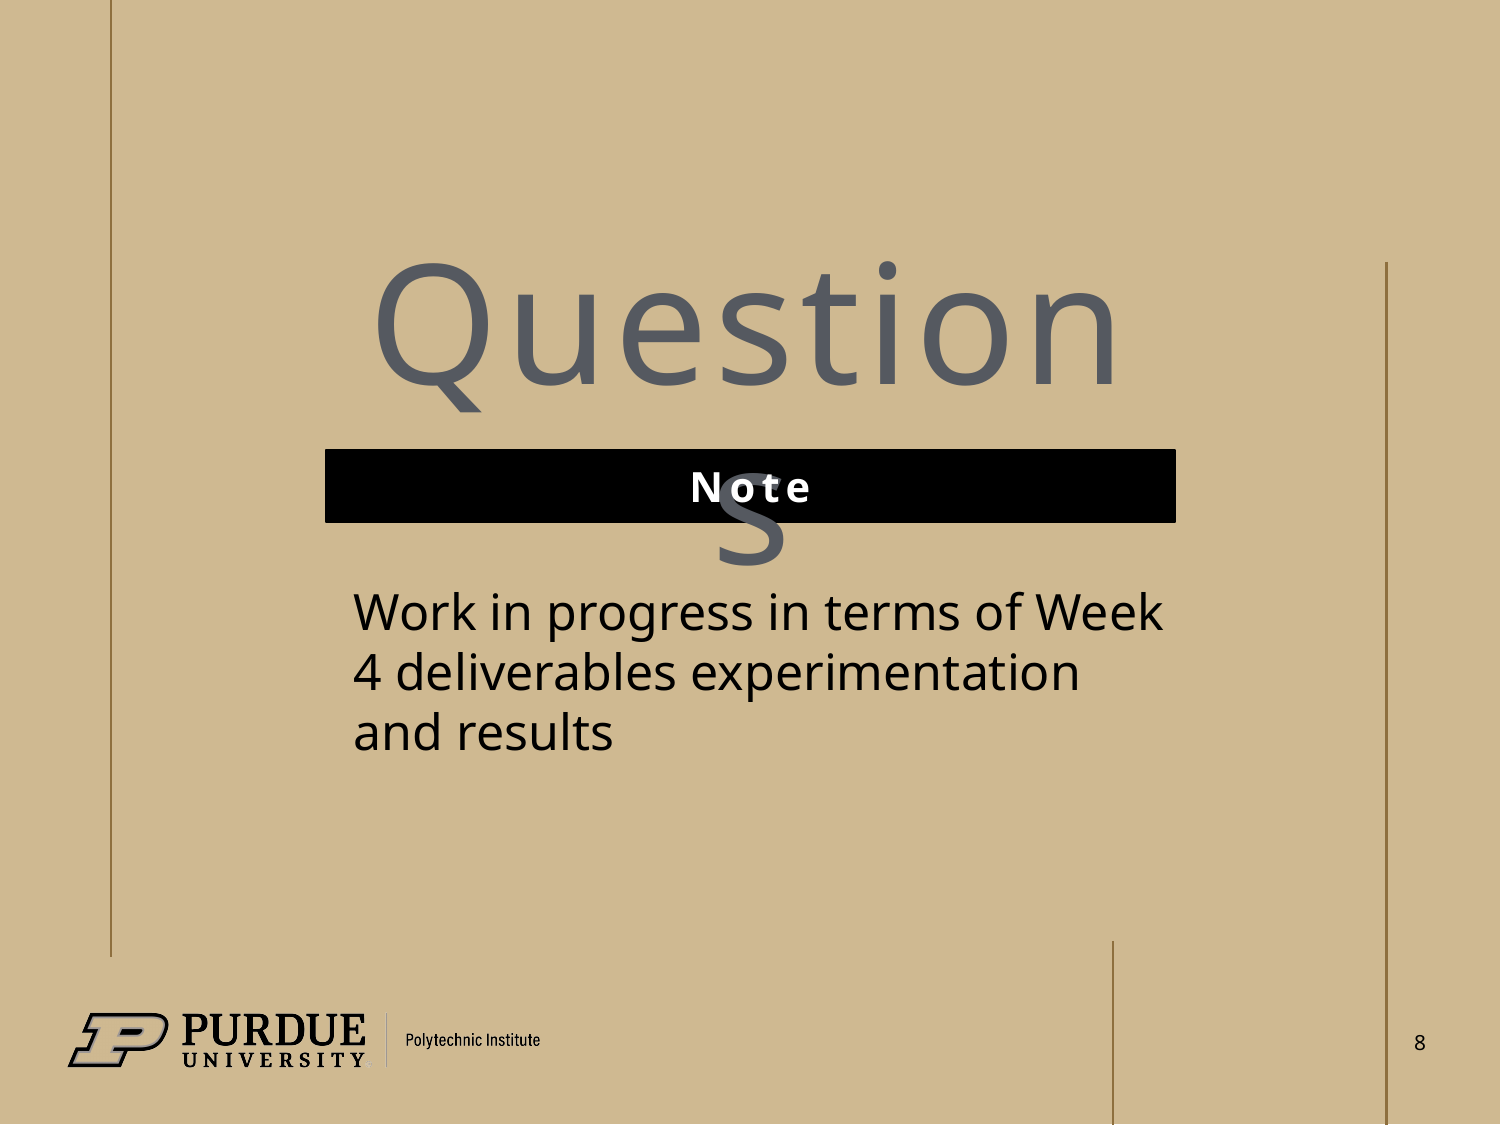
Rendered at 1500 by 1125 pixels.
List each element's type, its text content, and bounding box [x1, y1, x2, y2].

slide_number 8 [1390, 1013, 1451, 1074]
title Questions [353, 237, 1149, 425]
picture [67, 1010, 634, 1071]
subtitle Note [325, 461, 1175, 512]
list Work in progress in terms of Week 4 deliverables experimentation and results [353, 580, 1176, 765]
